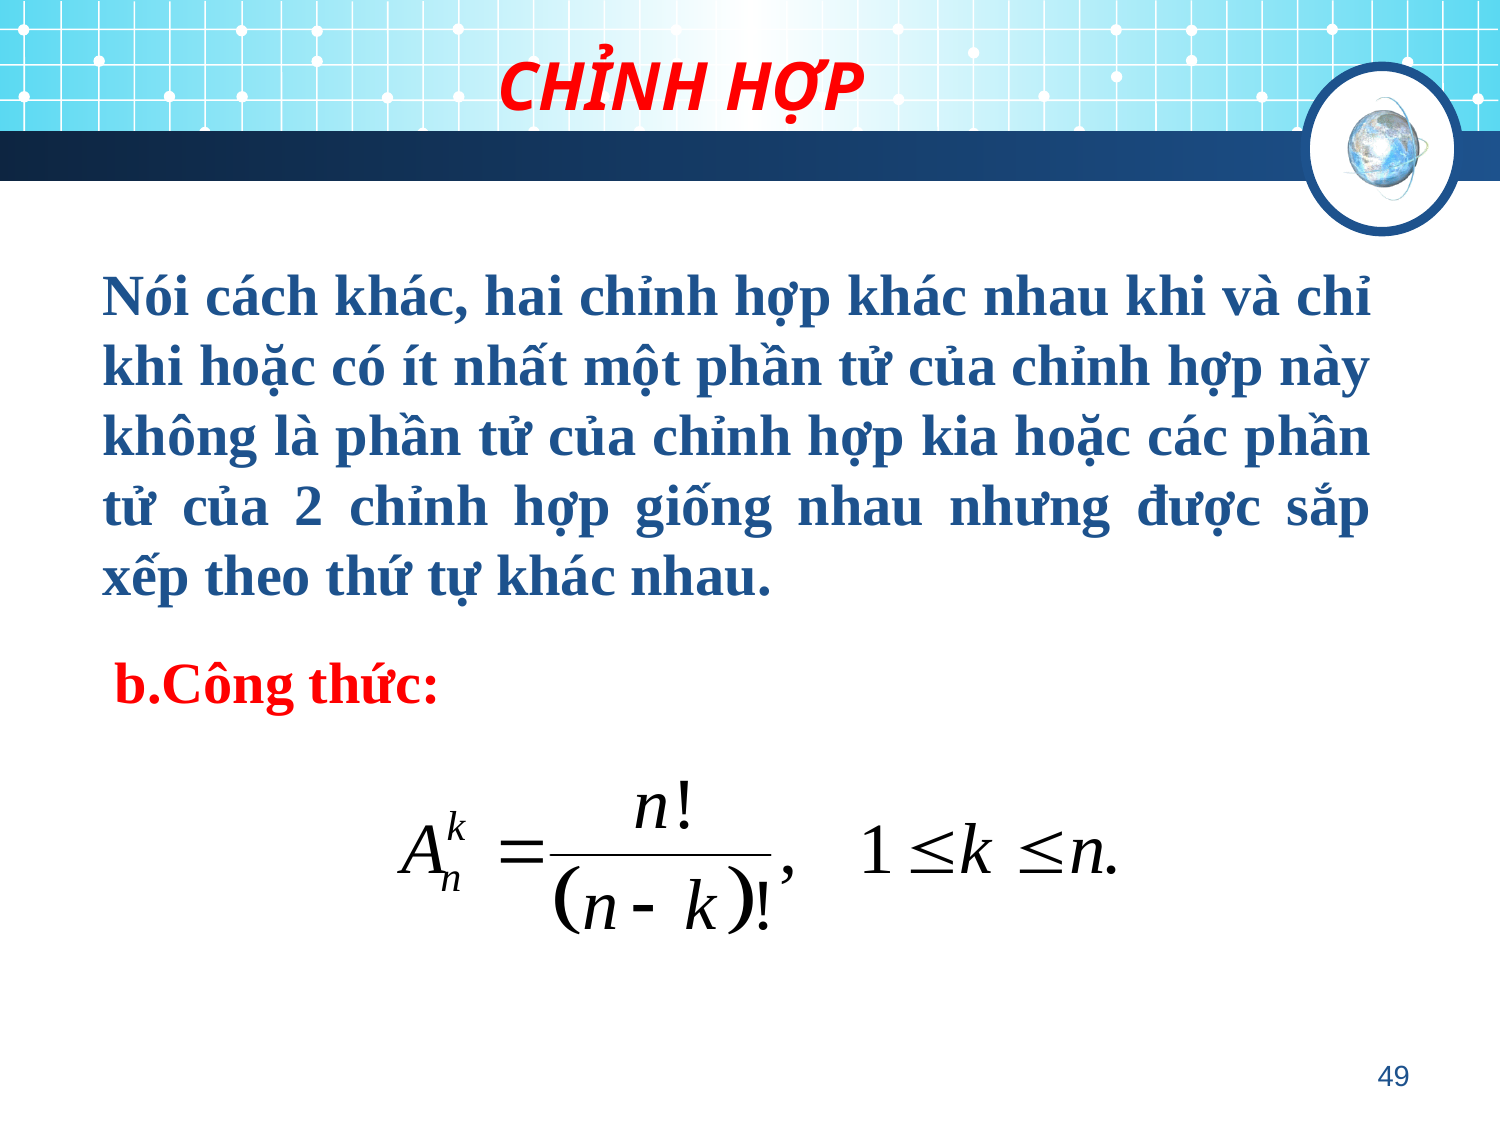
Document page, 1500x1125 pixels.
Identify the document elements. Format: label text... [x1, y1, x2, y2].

title CHỈNH HỢP [75, 37, 1288, 130]
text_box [387, 762, 1125, 965]
picture [1310, 72, 1454, 226]
text_box Nói cách khác, hai chỉnh hợp khác nhau khi và chỉ khi hoặc có ít nhất một phần tử của chỉnh hợp này không là phần tử của chỉnh hợp kia hoặc các phần tử của 2 chỉnh hợp giống nhau nhưng được sắp xếp theo thứ tự khác nhau. [87, 249, 1388, 615]
slide_number 49 [1074, 1050, 1425, 1103]
text_box b.Công thức: [99, 637, 550, 723]
